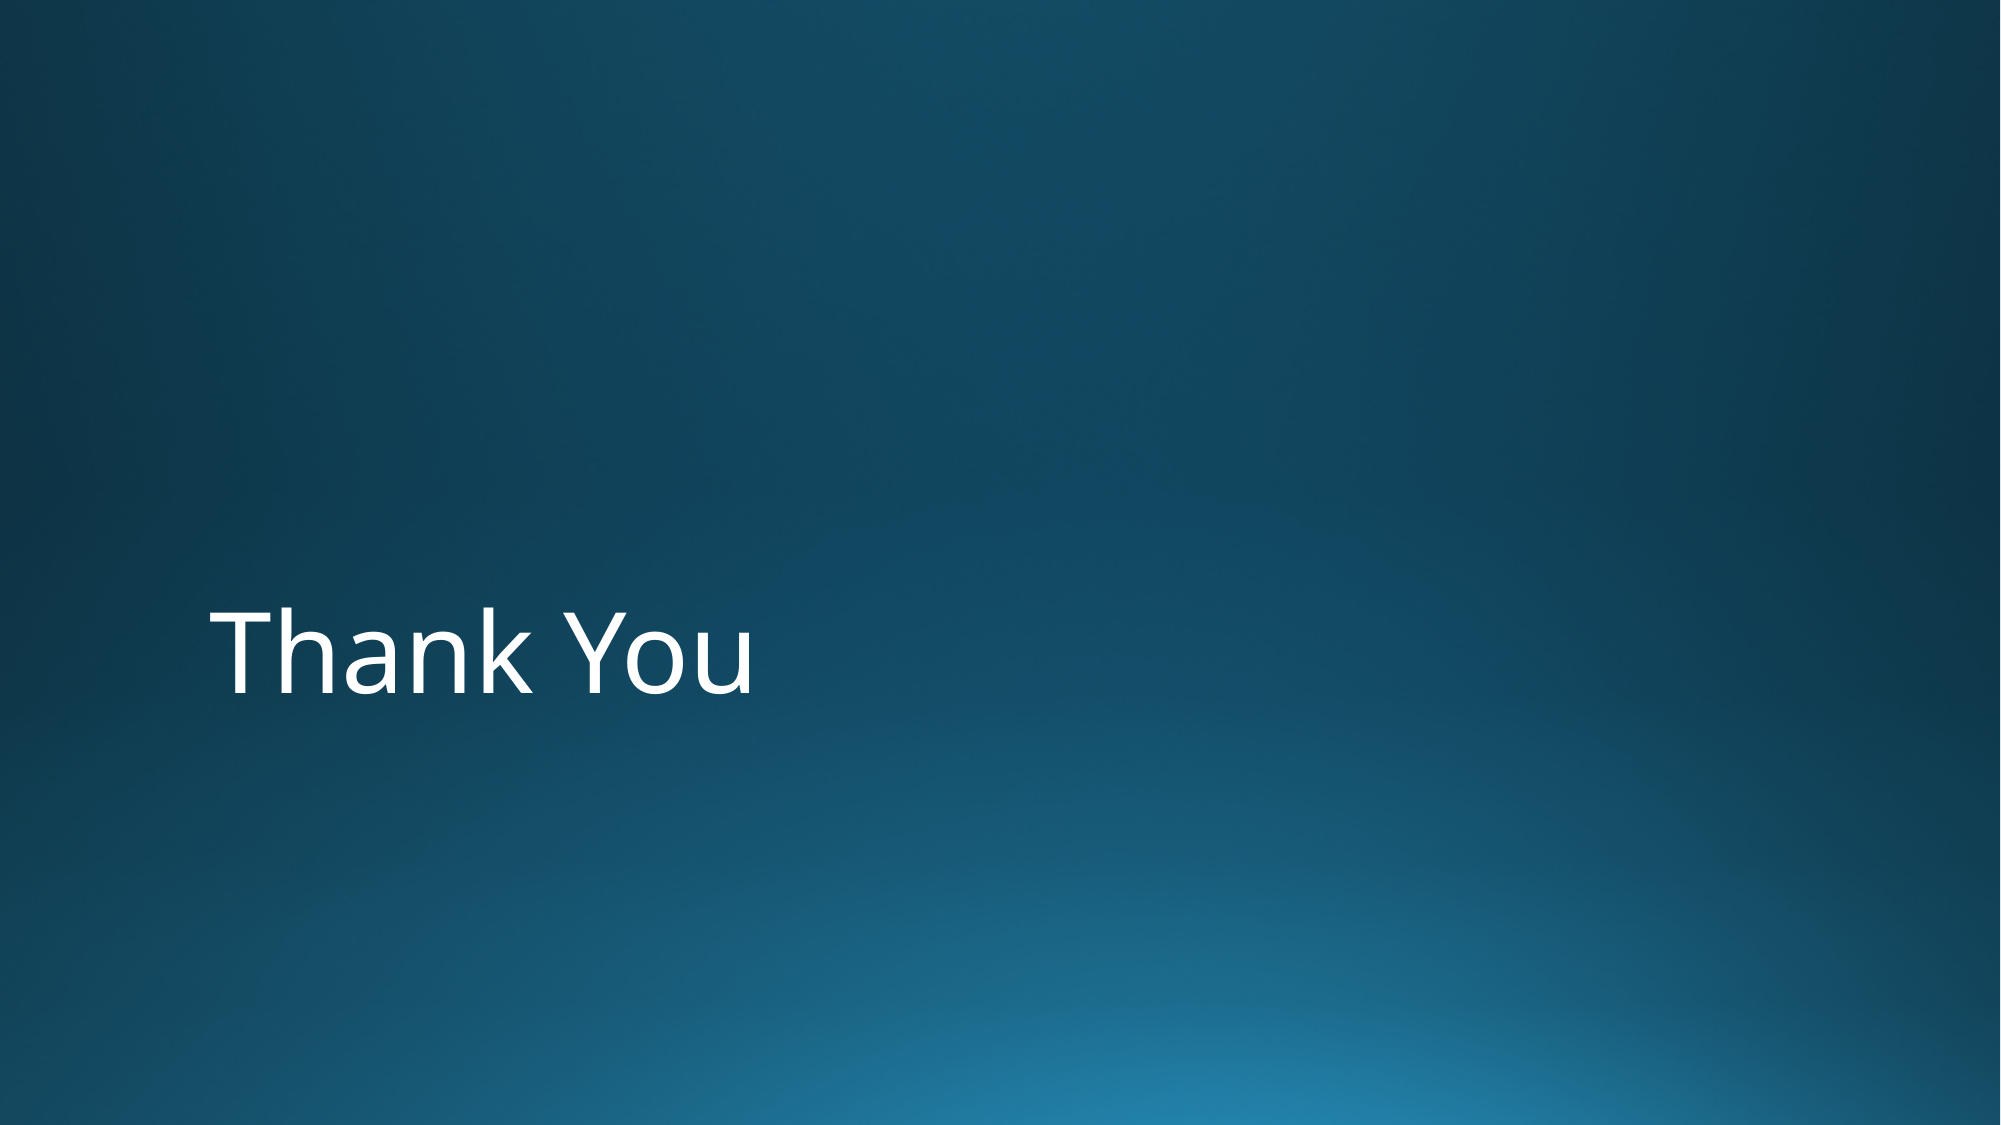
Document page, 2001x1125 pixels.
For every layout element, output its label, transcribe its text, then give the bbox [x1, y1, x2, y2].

title Thank You [194, 538, 1845, 777]
picture [0, 0, 2001, 1125]
